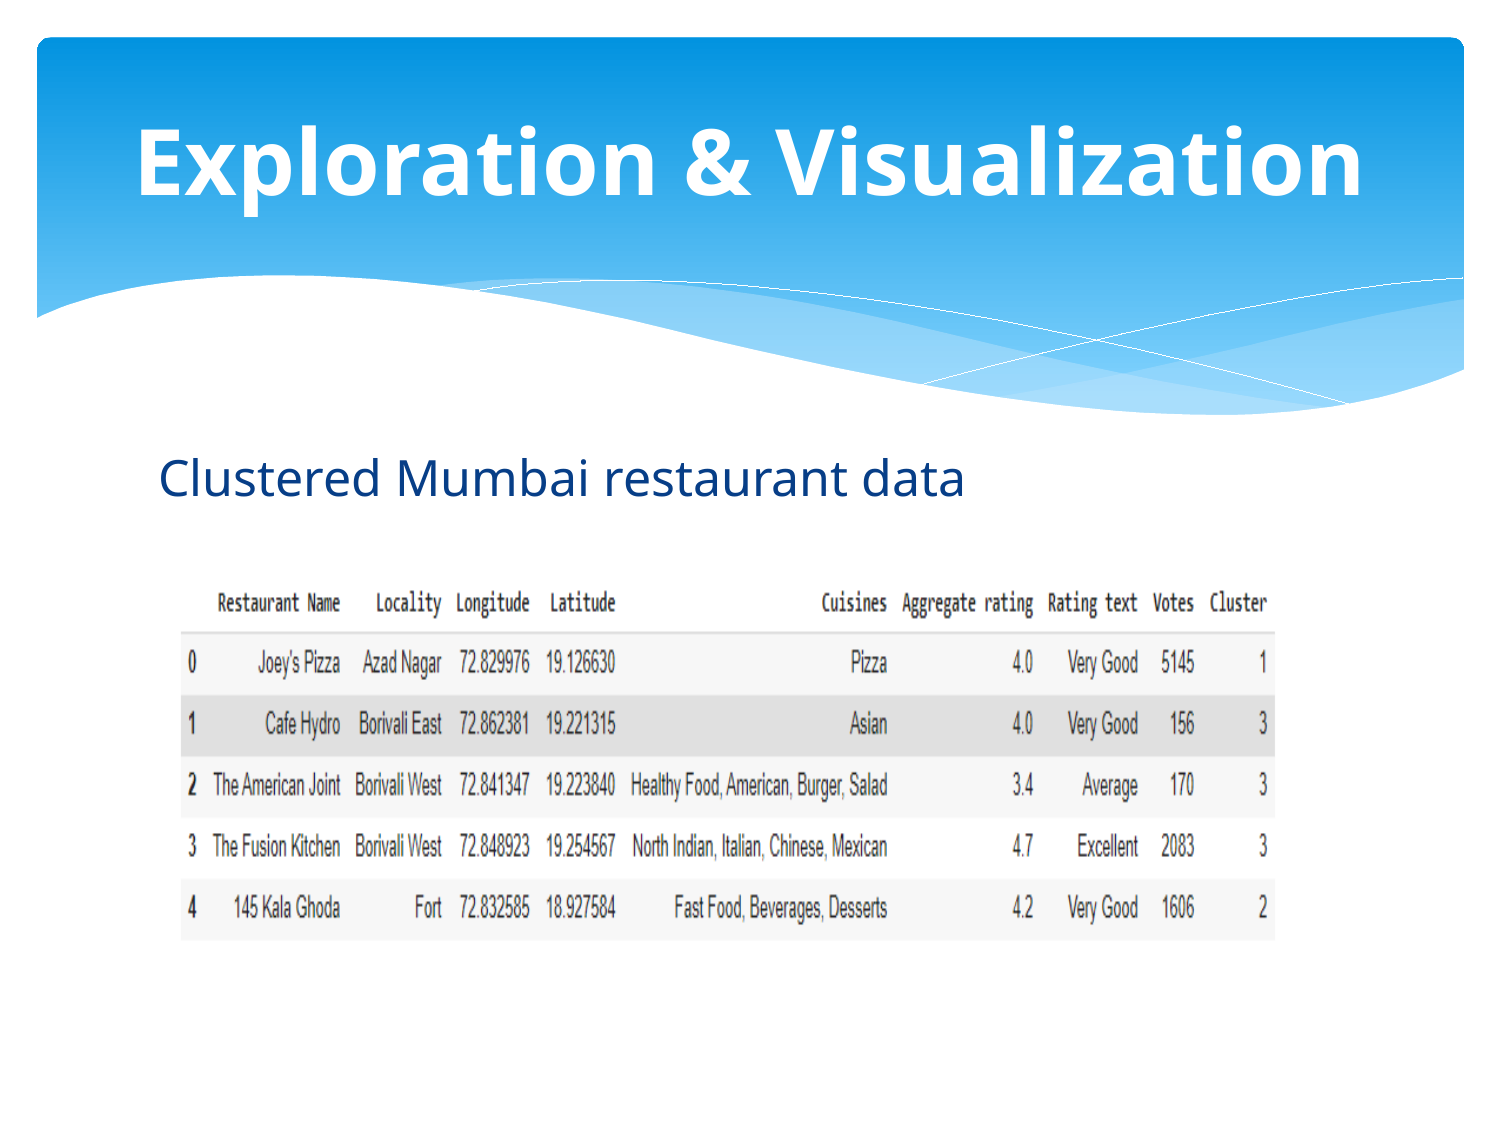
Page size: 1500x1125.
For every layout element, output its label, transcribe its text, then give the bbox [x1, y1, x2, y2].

title Exploration & Visualization [75, 55, 1425, 261]
list Clustered Mumbai restaurant data [143, 438, 1359, 550]
picture [174, 562, 1288, 951]
